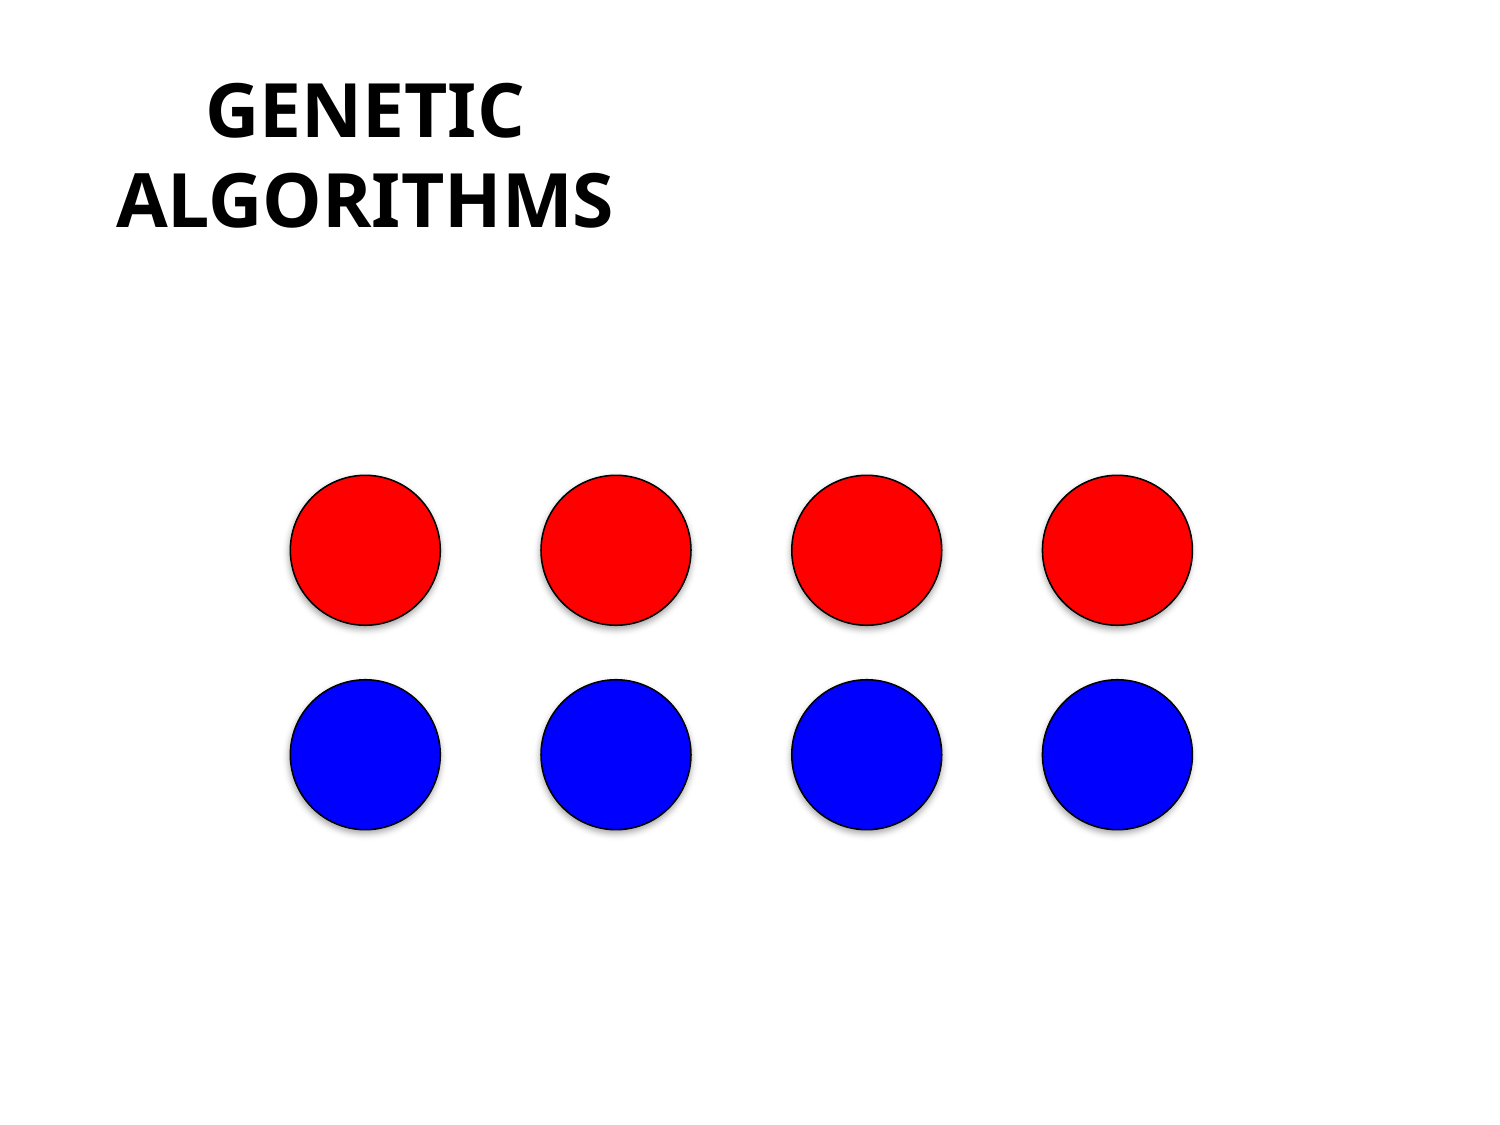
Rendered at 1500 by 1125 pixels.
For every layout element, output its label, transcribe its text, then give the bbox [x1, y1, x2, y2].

text_box GENETIC ALGORITHMS [0, 55, 731, 250]
text_box [289, 678, 442, 831]
text_box [540, 474, 692, 627]
text_box [540, 678, 692, 831]
text_box [289, 474, 442, 627]
text_box [1041, 678, 1194, 831]
text_box [790, 474, 943, 627]
text_box [1041, 474, 1194, 627]
text_box [790, 678, 943, 831]
